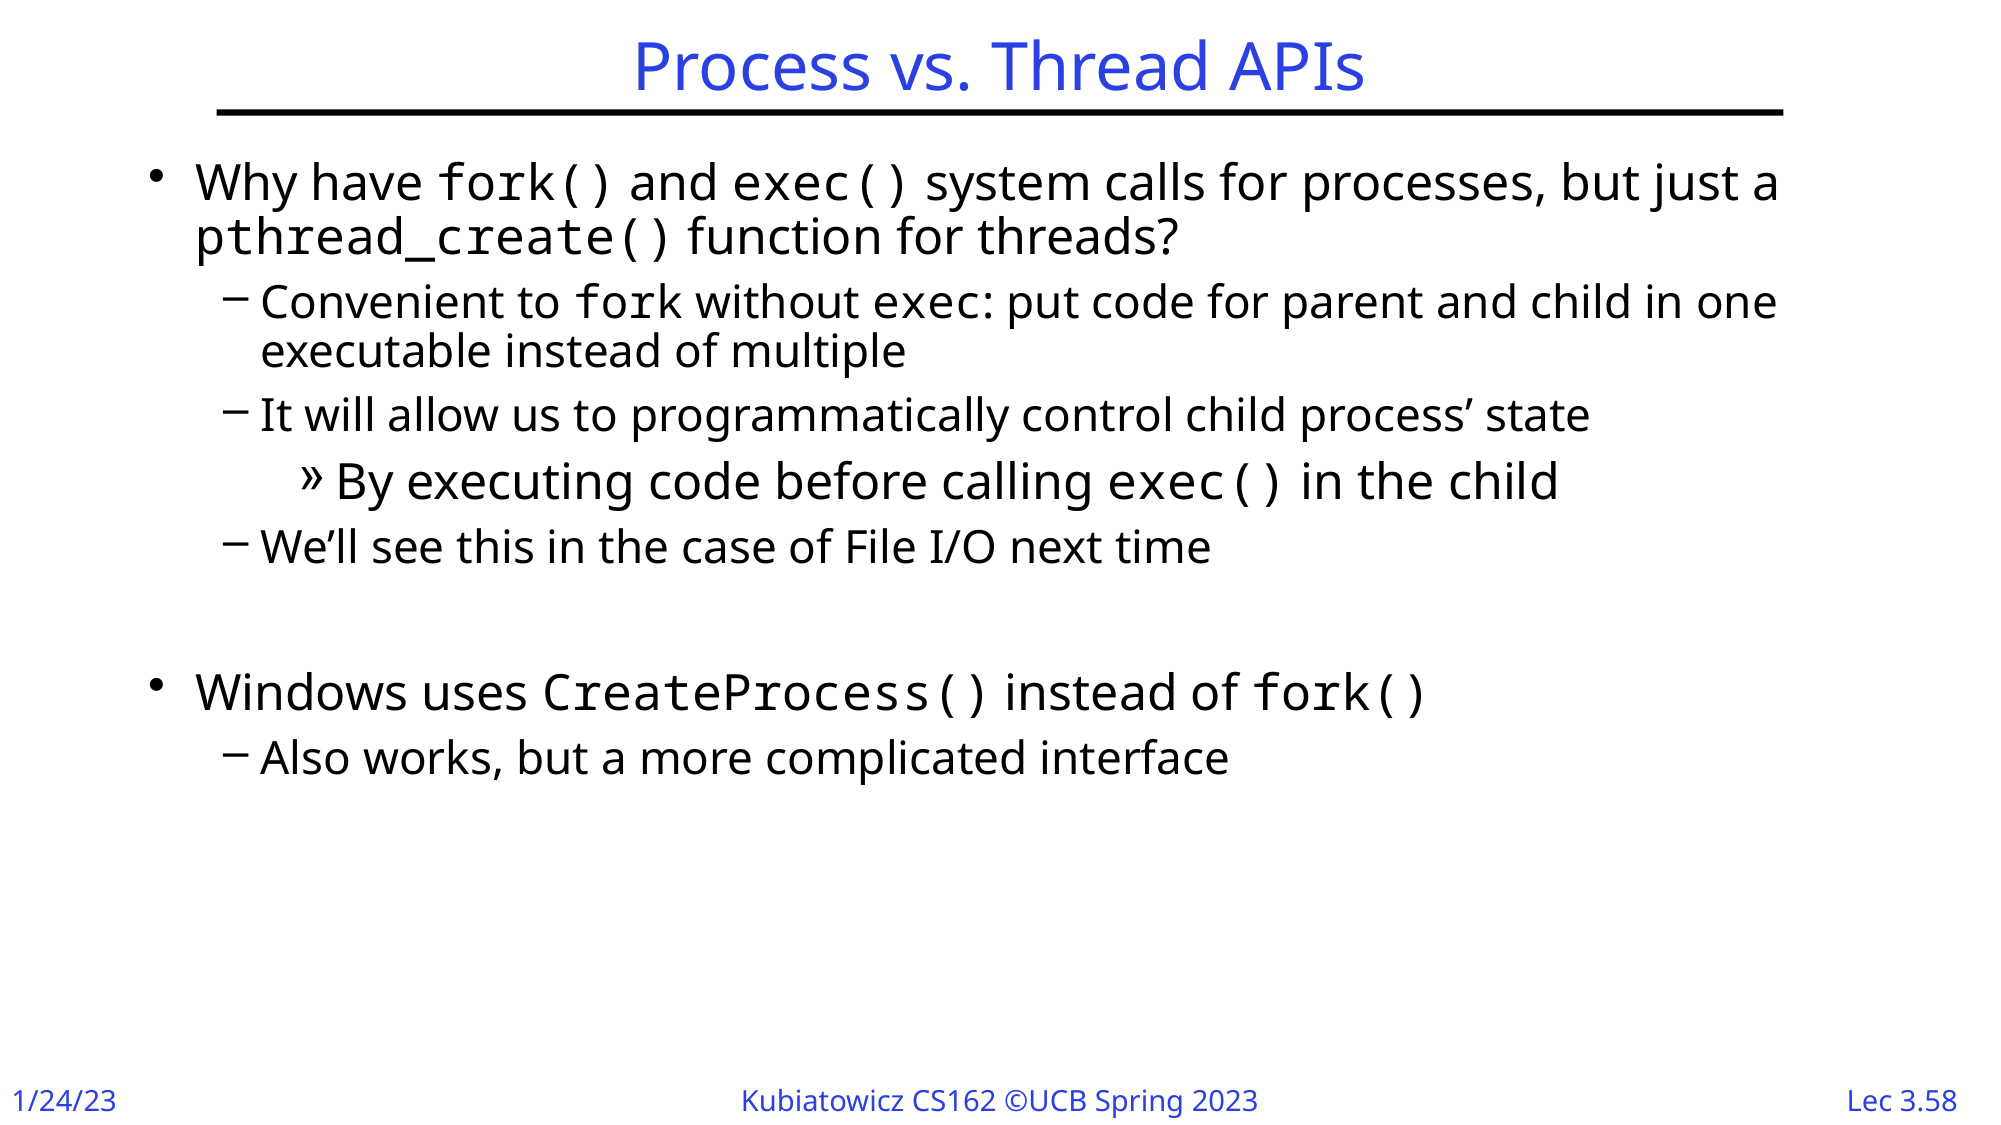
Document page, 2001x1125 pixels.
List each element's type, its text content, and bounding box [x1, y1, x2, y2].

list Why have fork() and exec() system calls for processes, but just a pthread_create() function for threads? Convenient to fork without exec: put code for parent and child in one executable instead of multiple It will allow us to programmatically control child process’ state By executing code before calling exec() in the child We’ll see this in the case of File I/O next time Windows uses CreateProcess() instead of fork() Also works, but a more complicated interface [133, 149, 1867, 988]
title Process vs. Thread APIs [216, 24, 1784, 113]
